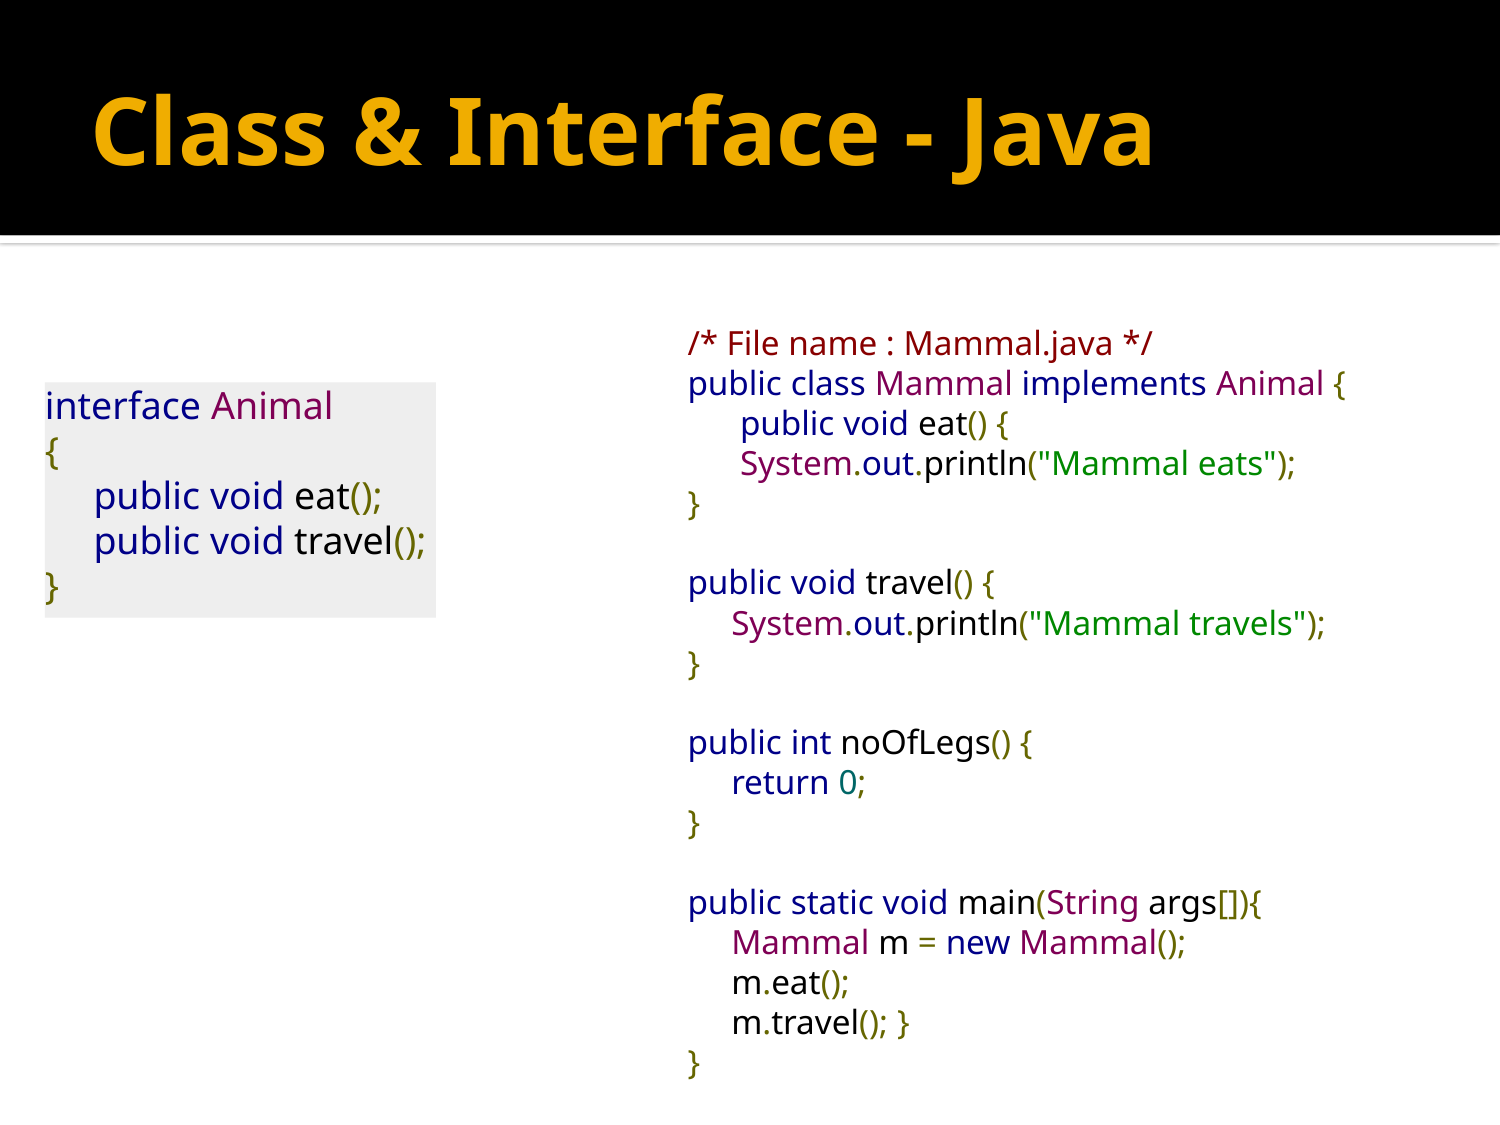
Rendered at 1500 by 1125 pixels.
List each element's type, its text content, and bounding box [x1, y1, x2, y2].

text_box interface Animal { public void eat(); public void travel(); } [44, 382, 436, 618]
title Class & Interface - Java [75, 25, 1425, 231]
text_box /* File name : Mammal.java */ public class Mammal implements Animal { public void eat() { System.out.println("Mammal eats"); } public void travel() { System.out.println("Mammal travels"); } public int noOfLegs() { return 0; } public static void main(String args[]){ Mammal m = new Mammal(); m.eat(); m.travel(); } } [687, 322, 1413, 1092]
